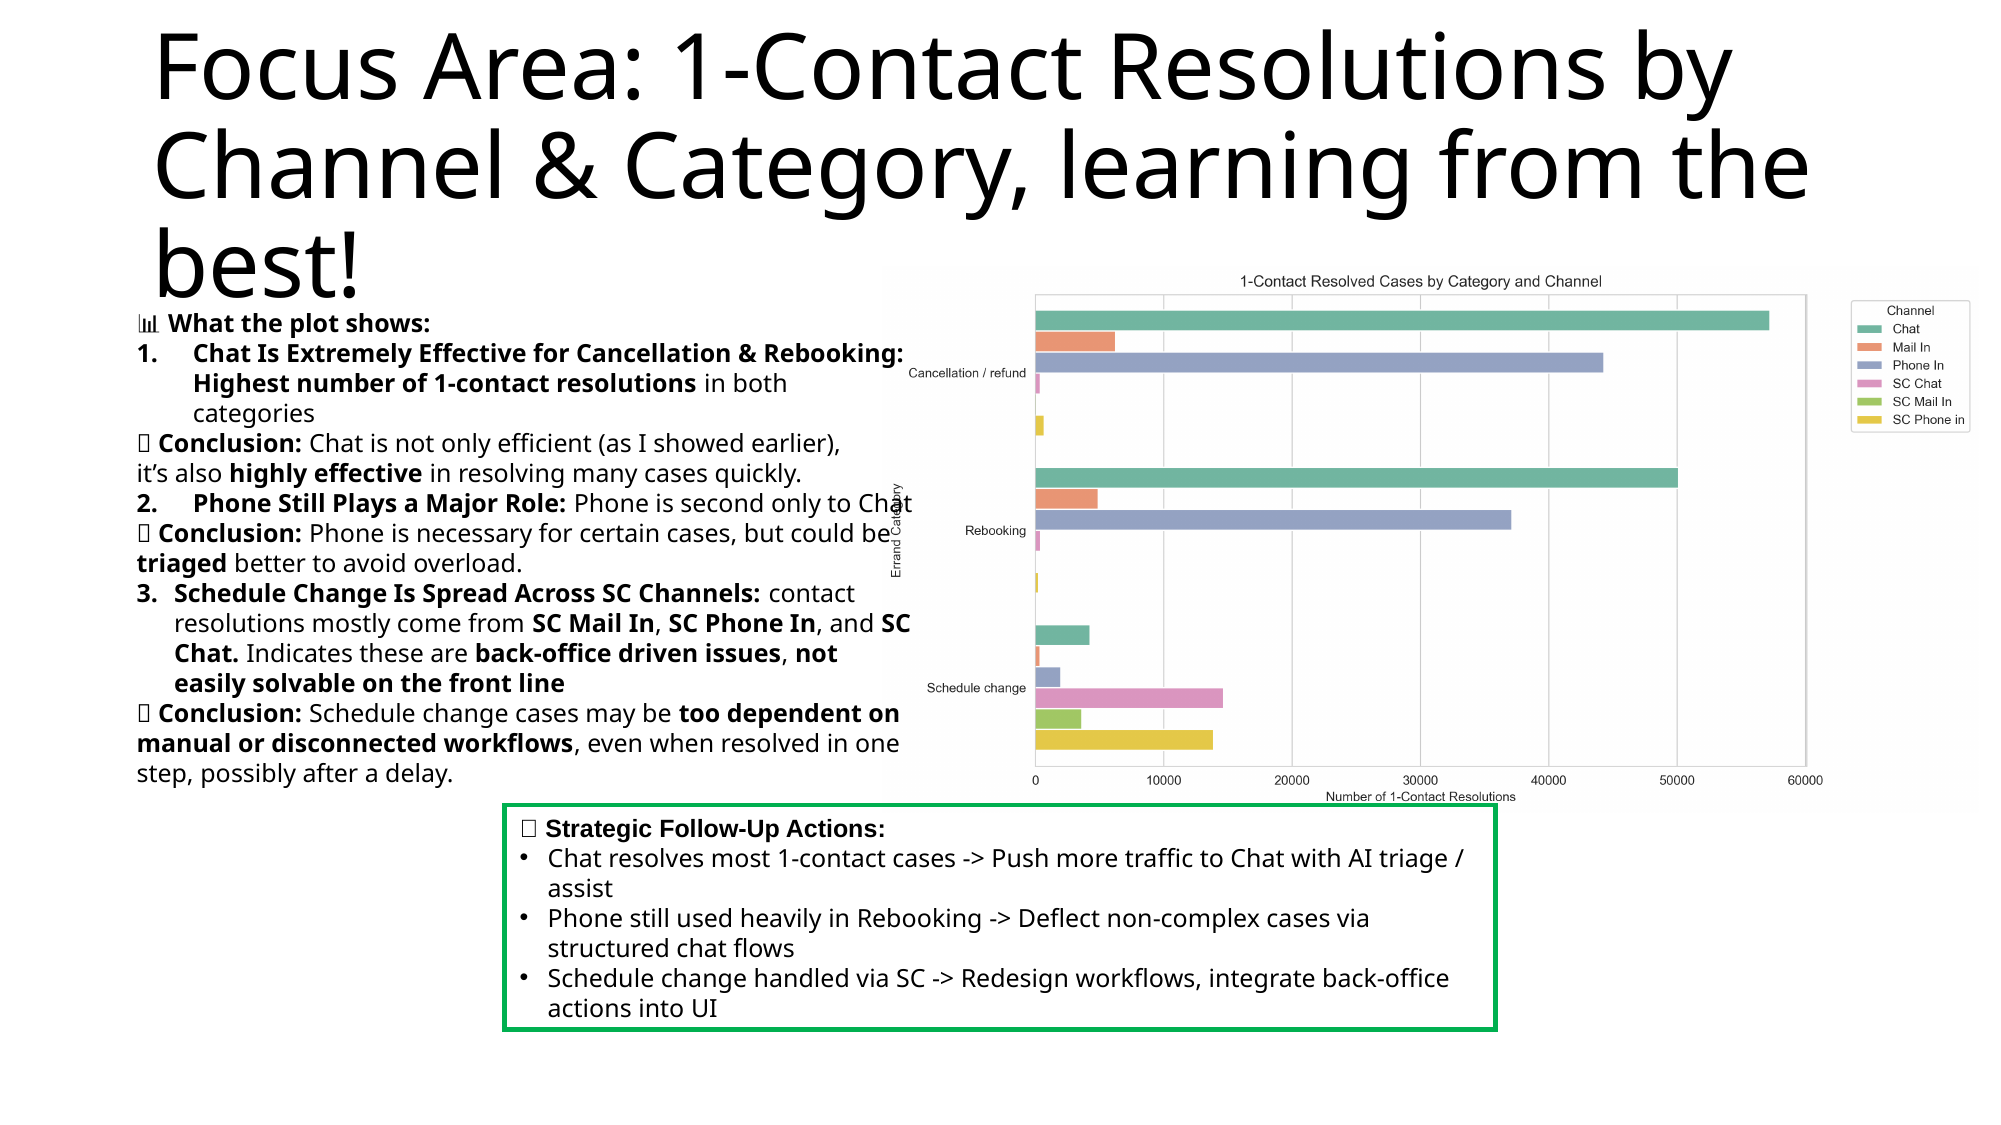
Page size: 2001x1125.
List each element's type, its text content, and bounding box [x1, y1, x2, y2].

title Focus Area: 1-Contact Resolutions by Channel & Category, learning from the best! [137, 59, 1863, 278]
text_box 🎯 Strategic Follow-Up Actions: Chat resolves most 1-contact cases -> Push more traffic to Chat with AI triage / assist Phone still used heavily in Rebooking -> Deflect non-complex cases via structured chat flows Schedule change handled via SC -> Redesign workflows, integrate back-office actions into UI [504, 804, 1496, 1030]
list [881, 266, 1979, 813]
text_box 📊 What the plot shows: Chat Is Extremely Effective for Cancellation & Rebooking: Highest number of 1-contact resolutions in both categories ✅ Conclusion: Chat is not only efficient (as I showed earlier), it’s also highly effective in resolving many cases quickly. Phone Still Plays a Major Role: Phone is second only to Chat ✅ Conclusion: Phone is necessary for certain cases, but could be triaged better to avoid overload. Schedule Change Is Spread Across SC Channels: contact resolutions mostly come from SC Mail In, SC Phone In, and SC Chat. Indicates these are back-office driven issues, not easily solvable on the front line ✅ Conclusion: Schedule change cases may be too dependent on manual or disconnected workflows, even when resolved in one step, possibly after a delay. [121, 300, 881, 825]
